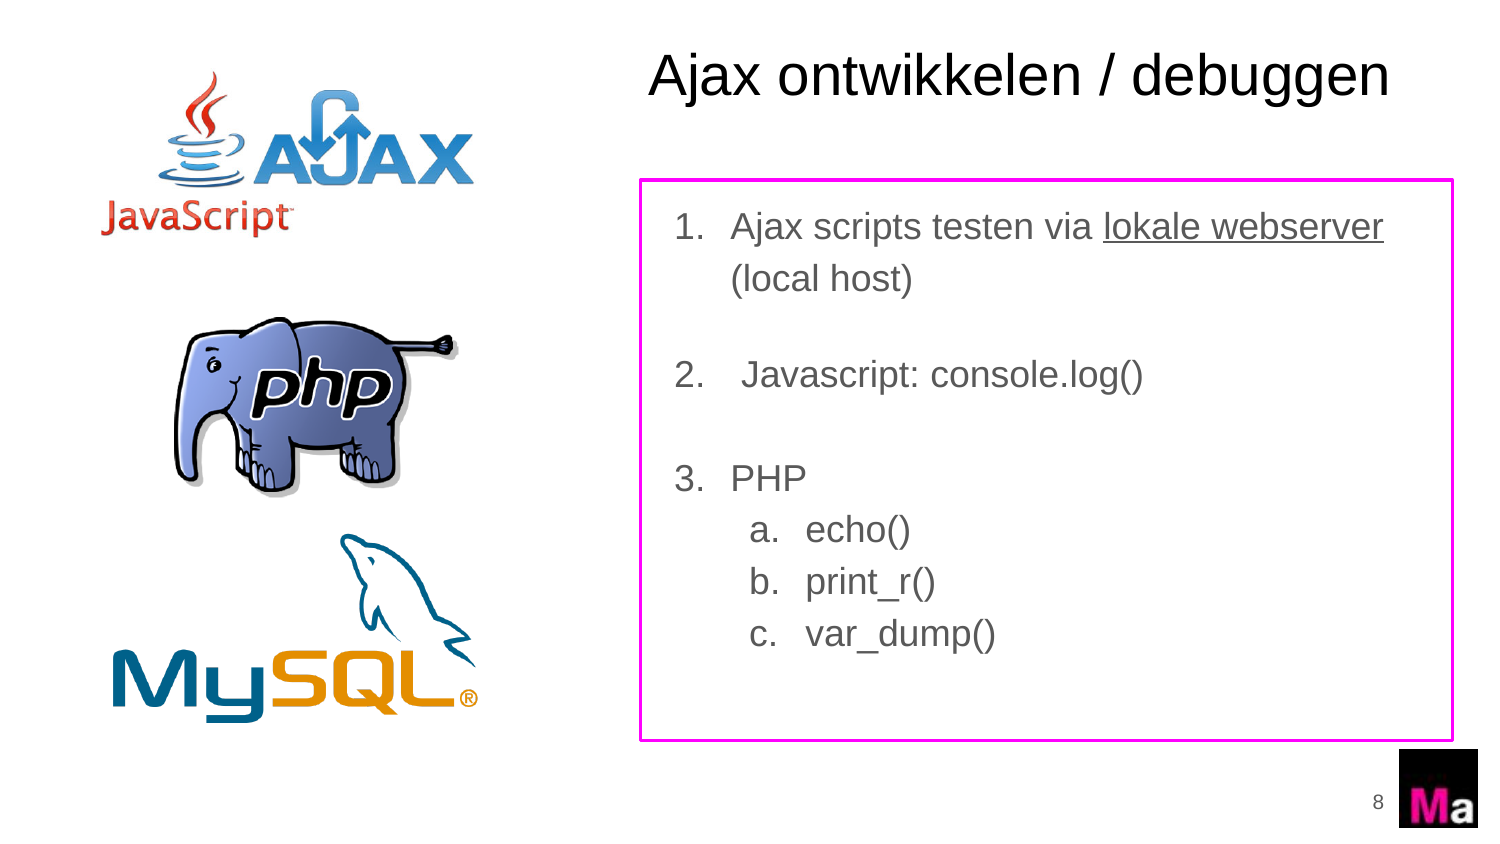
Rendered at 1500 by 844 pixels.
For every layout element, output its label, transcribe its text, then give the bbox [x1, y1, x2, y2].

title Ajax ontwikkelen / debuggen [633, 21, 1472, 116]
picture [155, 291, 464, 522]
picture [112, 533, 479, 723]
picture [1399, 749, 1478, 828]
picture [73, 45, 518, 268]
slide_number ‹#› [1309, 768, 1400, 834]
list Ajax scripts testen via lokale webserver (local host) Javascript: console.log() PHP echo() print_r() var_dump() [640, 180, 1453, 741]
